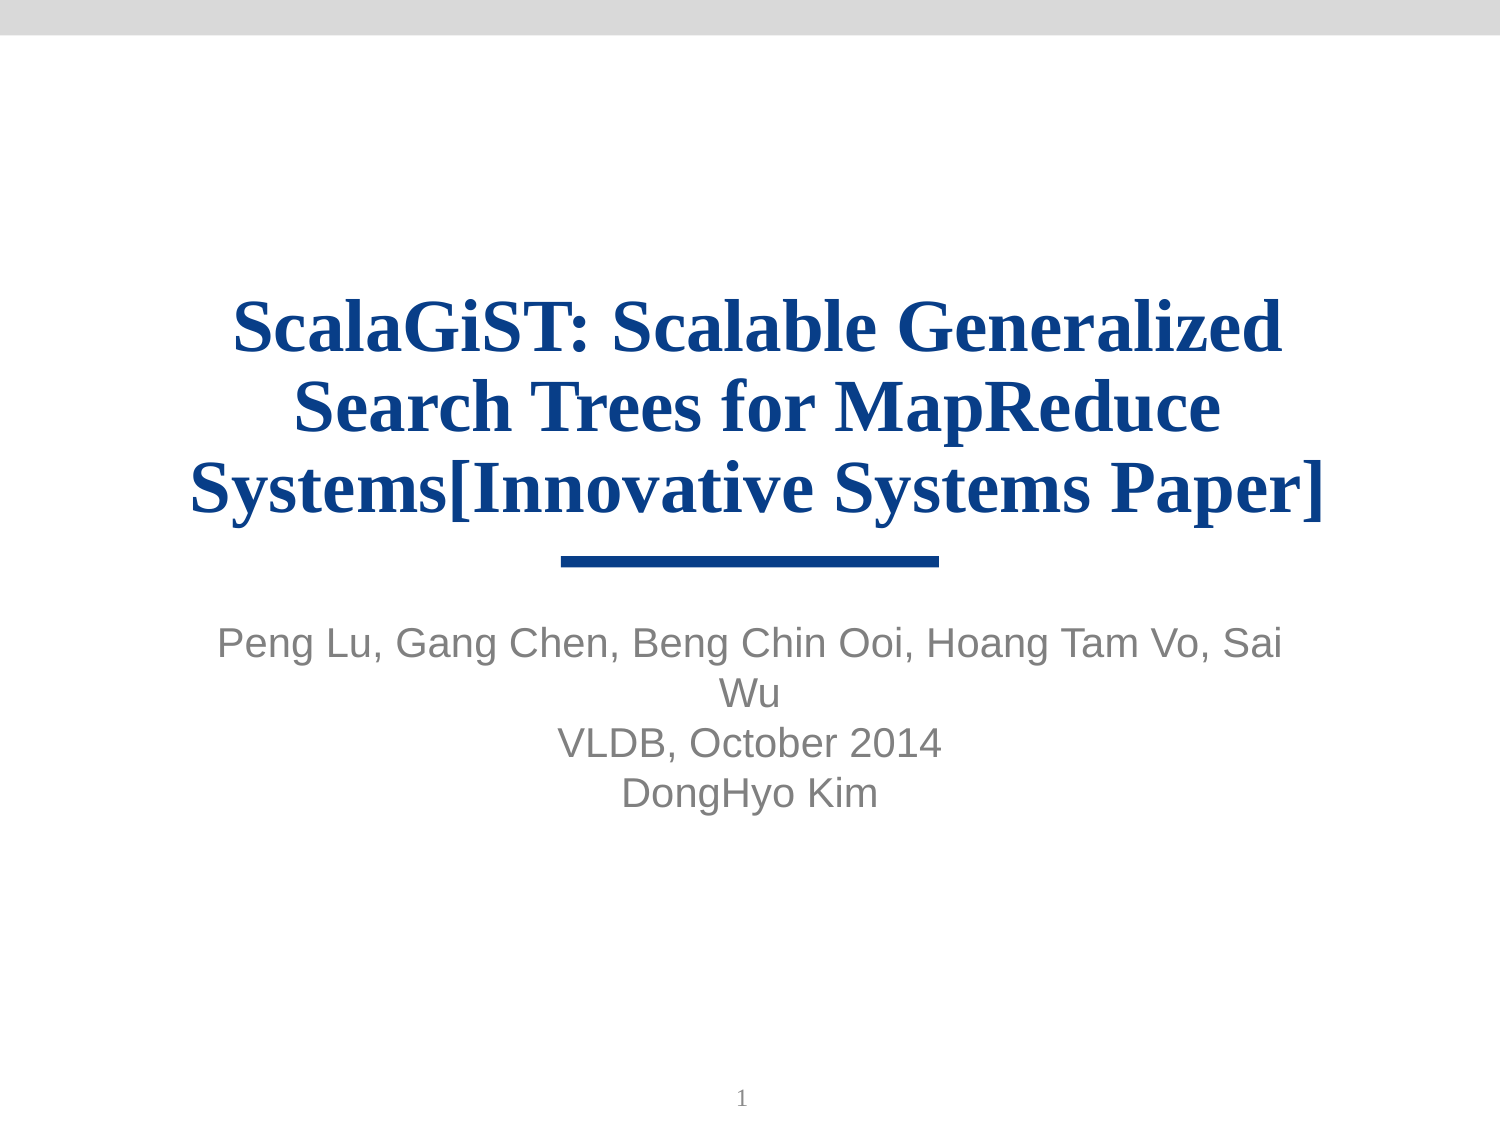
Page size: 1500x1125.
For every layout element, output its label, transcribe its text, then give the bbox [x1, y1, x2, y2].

subtitle Peng Lu, Gang Chen, Beng Chin Ooi, Hoang Tam Vo, Sai Wu VLDB, October 2014 DongHyo Kim [197, 607, 1303, 857]
slide_number 1 [573, 1076, 911, 1118]
title ScalaGiST: Scalable Generalized Search Trees for MapReduce Systems[Innovative Systems Paper] [112, 270, 1404, 537]
